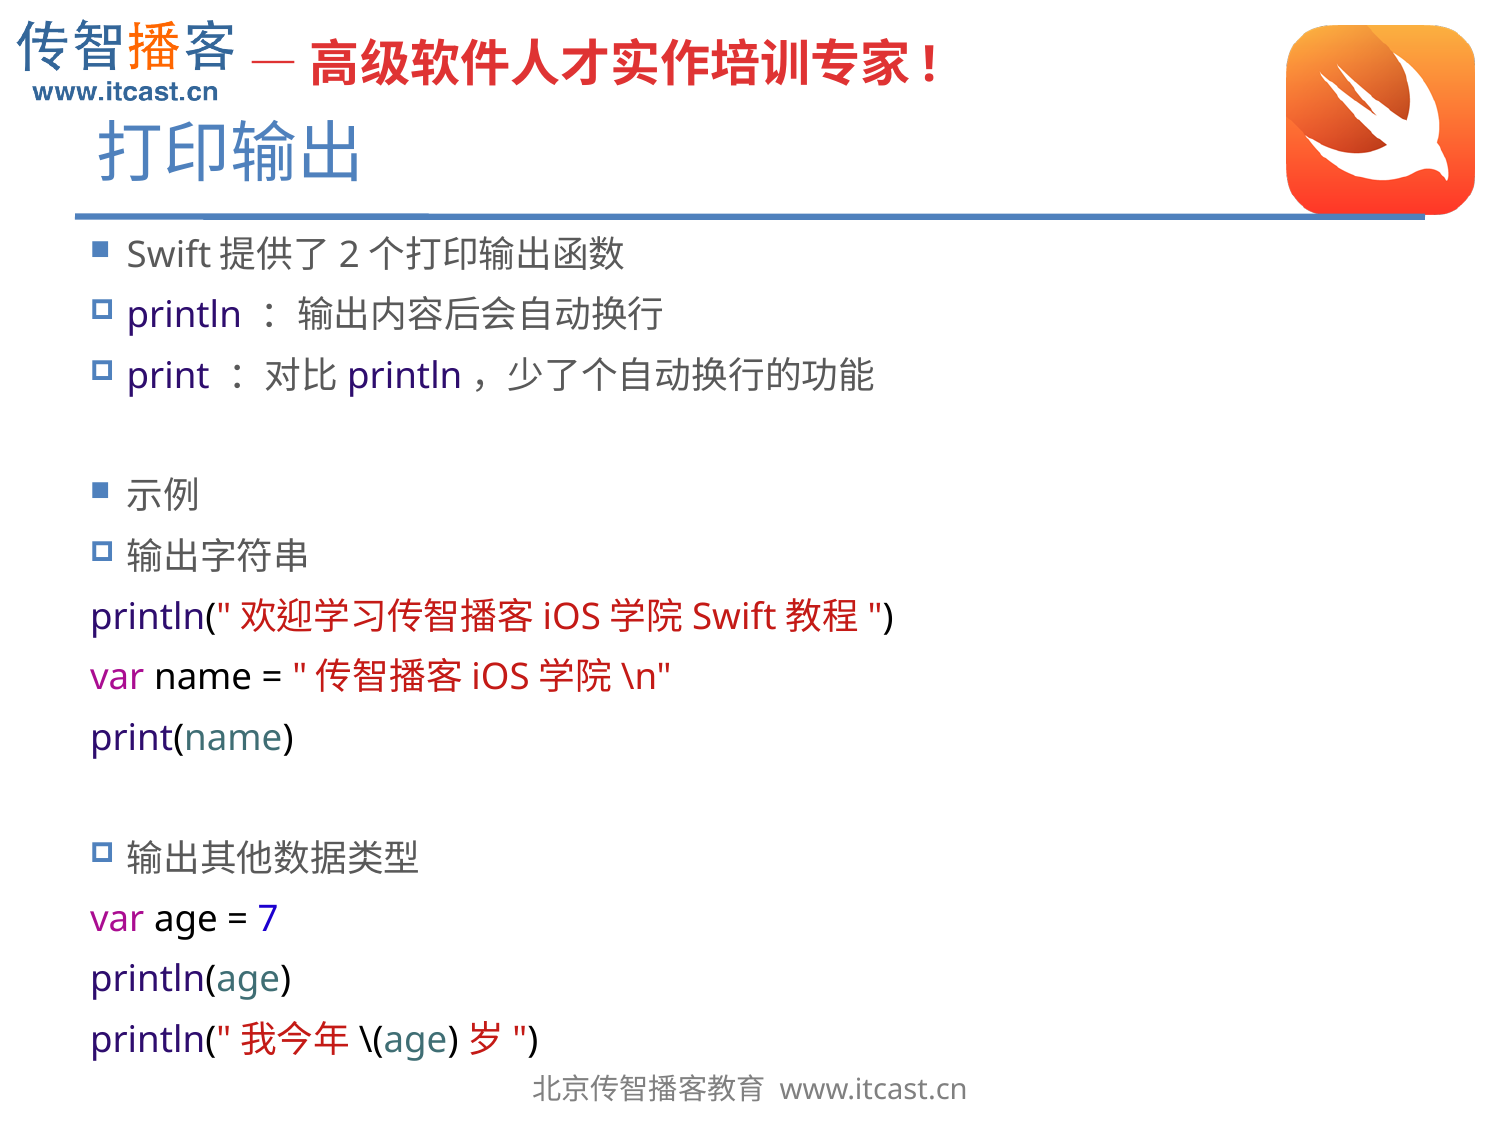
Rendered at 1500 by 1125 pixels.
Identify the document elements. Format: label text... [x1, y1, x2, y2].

title 打印输出 [81, 102, 1416, 223]
picture [16, 19, 234, 101]
picture [1286, 25, 1475, 215]
list Swift提供了2个打印输出函数 println ：输出内容后会自动换行 print ：对比println，少了个自动换行的功能 示例 输出字符串 println("欢迎学习传智播客iOS学院Swift教程") var name = "传智播客iOS学院\n" print(name) 输出其他数据类型 var age = 7 println(age) println("我今年\(age)岁") [75, 223, 1425, 1070]
